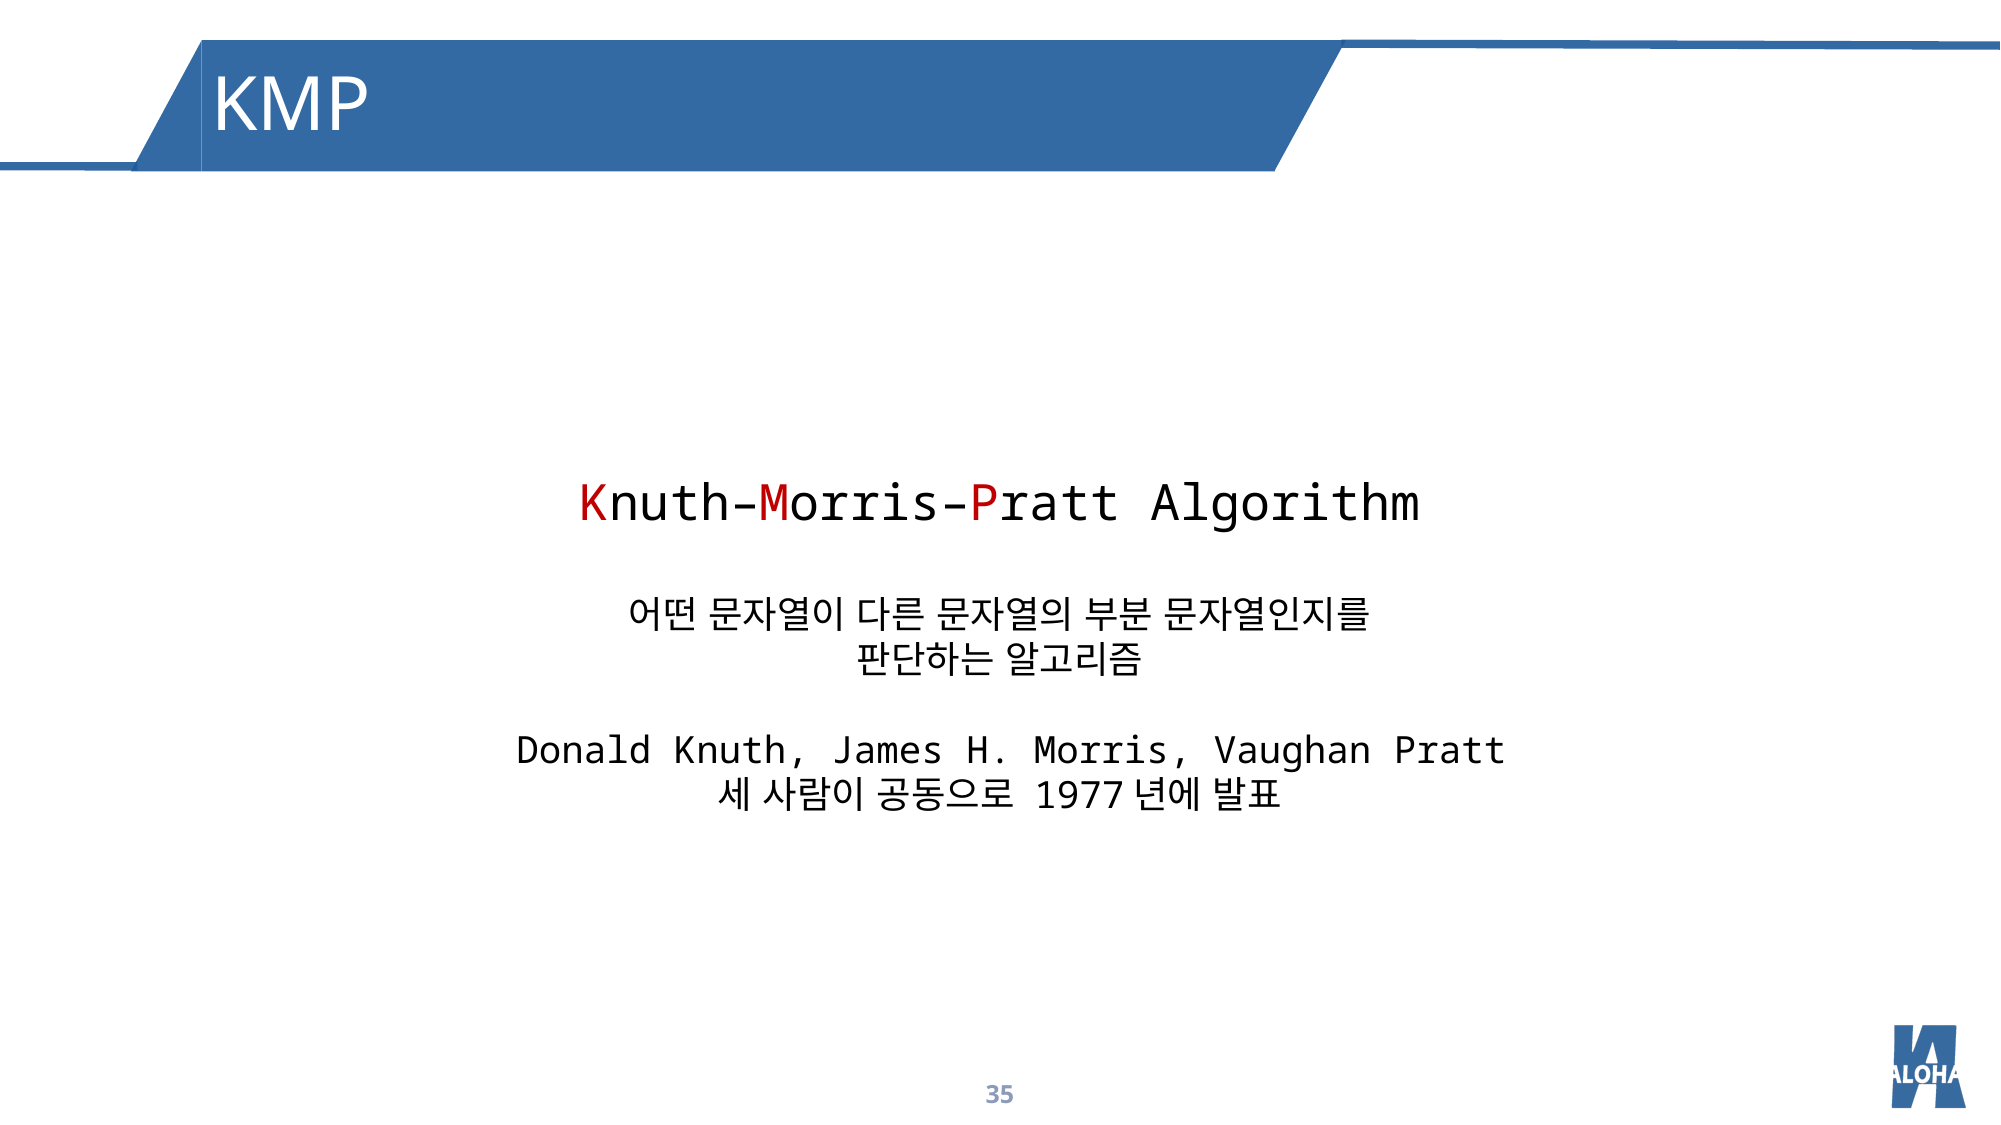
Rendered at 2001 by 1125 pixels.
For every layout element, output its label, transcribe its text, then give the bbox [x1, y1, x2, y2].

picture [1853, 1006, 2000, 1125]
slide_number 35 [774, 1065, 1225, 1125]
list KMP [196, 45, 1270, 168]
text_box Knuth–Morris–Pratt Algorithm 어떤 문자열이 다른 문자열의 부분 문자열인지를 판단하는 알고리즘 Donald Knuth, James H. Morris, Vaughan Pratt 세 사람이 공동으로 1977년에 발표 [415, 463, 1585, 824]
